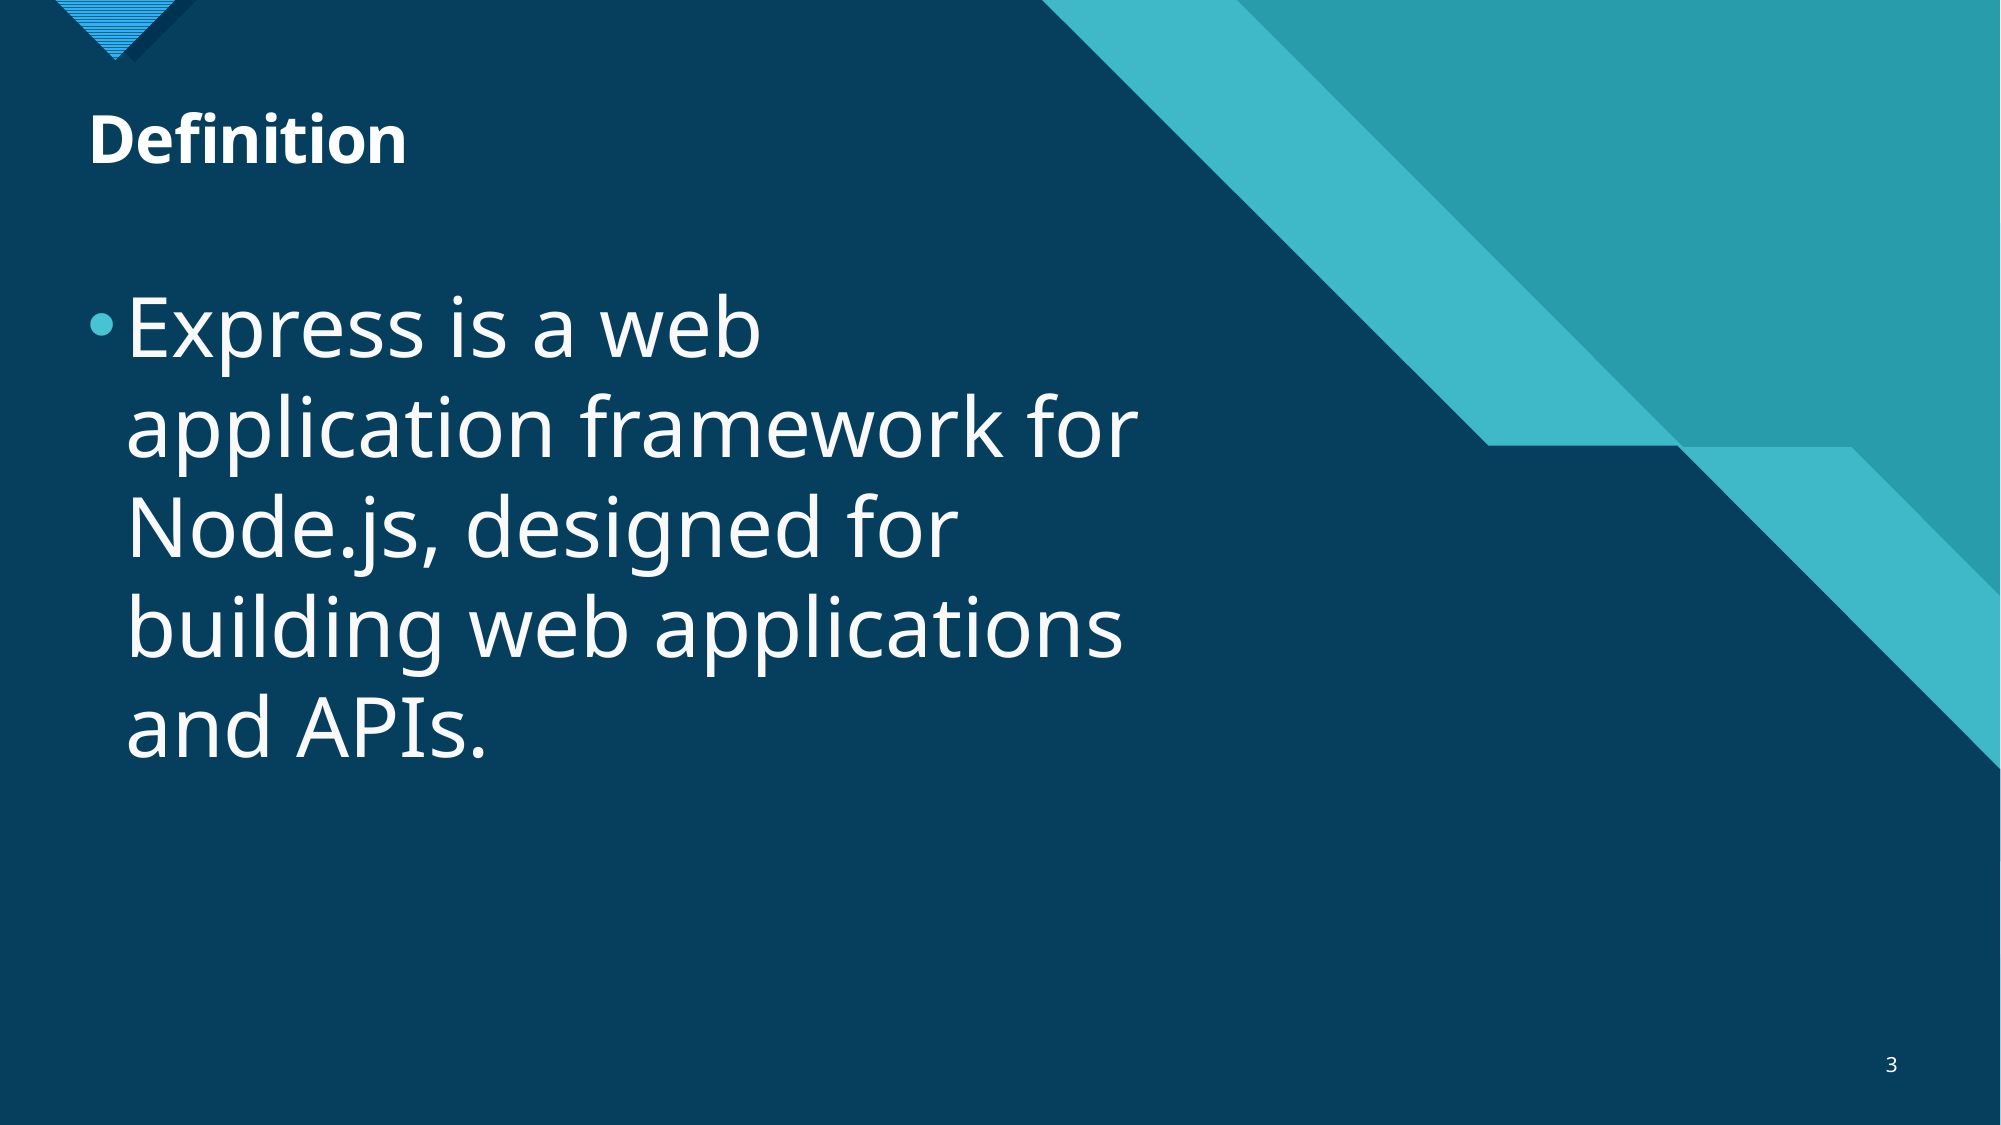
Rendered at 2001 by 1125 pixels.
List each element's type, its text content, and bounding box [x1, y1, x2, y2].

slide_number 3 [1845, 1035, 1913, 1096]
title Definition [72, 99, 1913, 187]
list Express is a web application framework for Node.js, designed for building web applications and APIs. [72, 266, 1175, 939]
